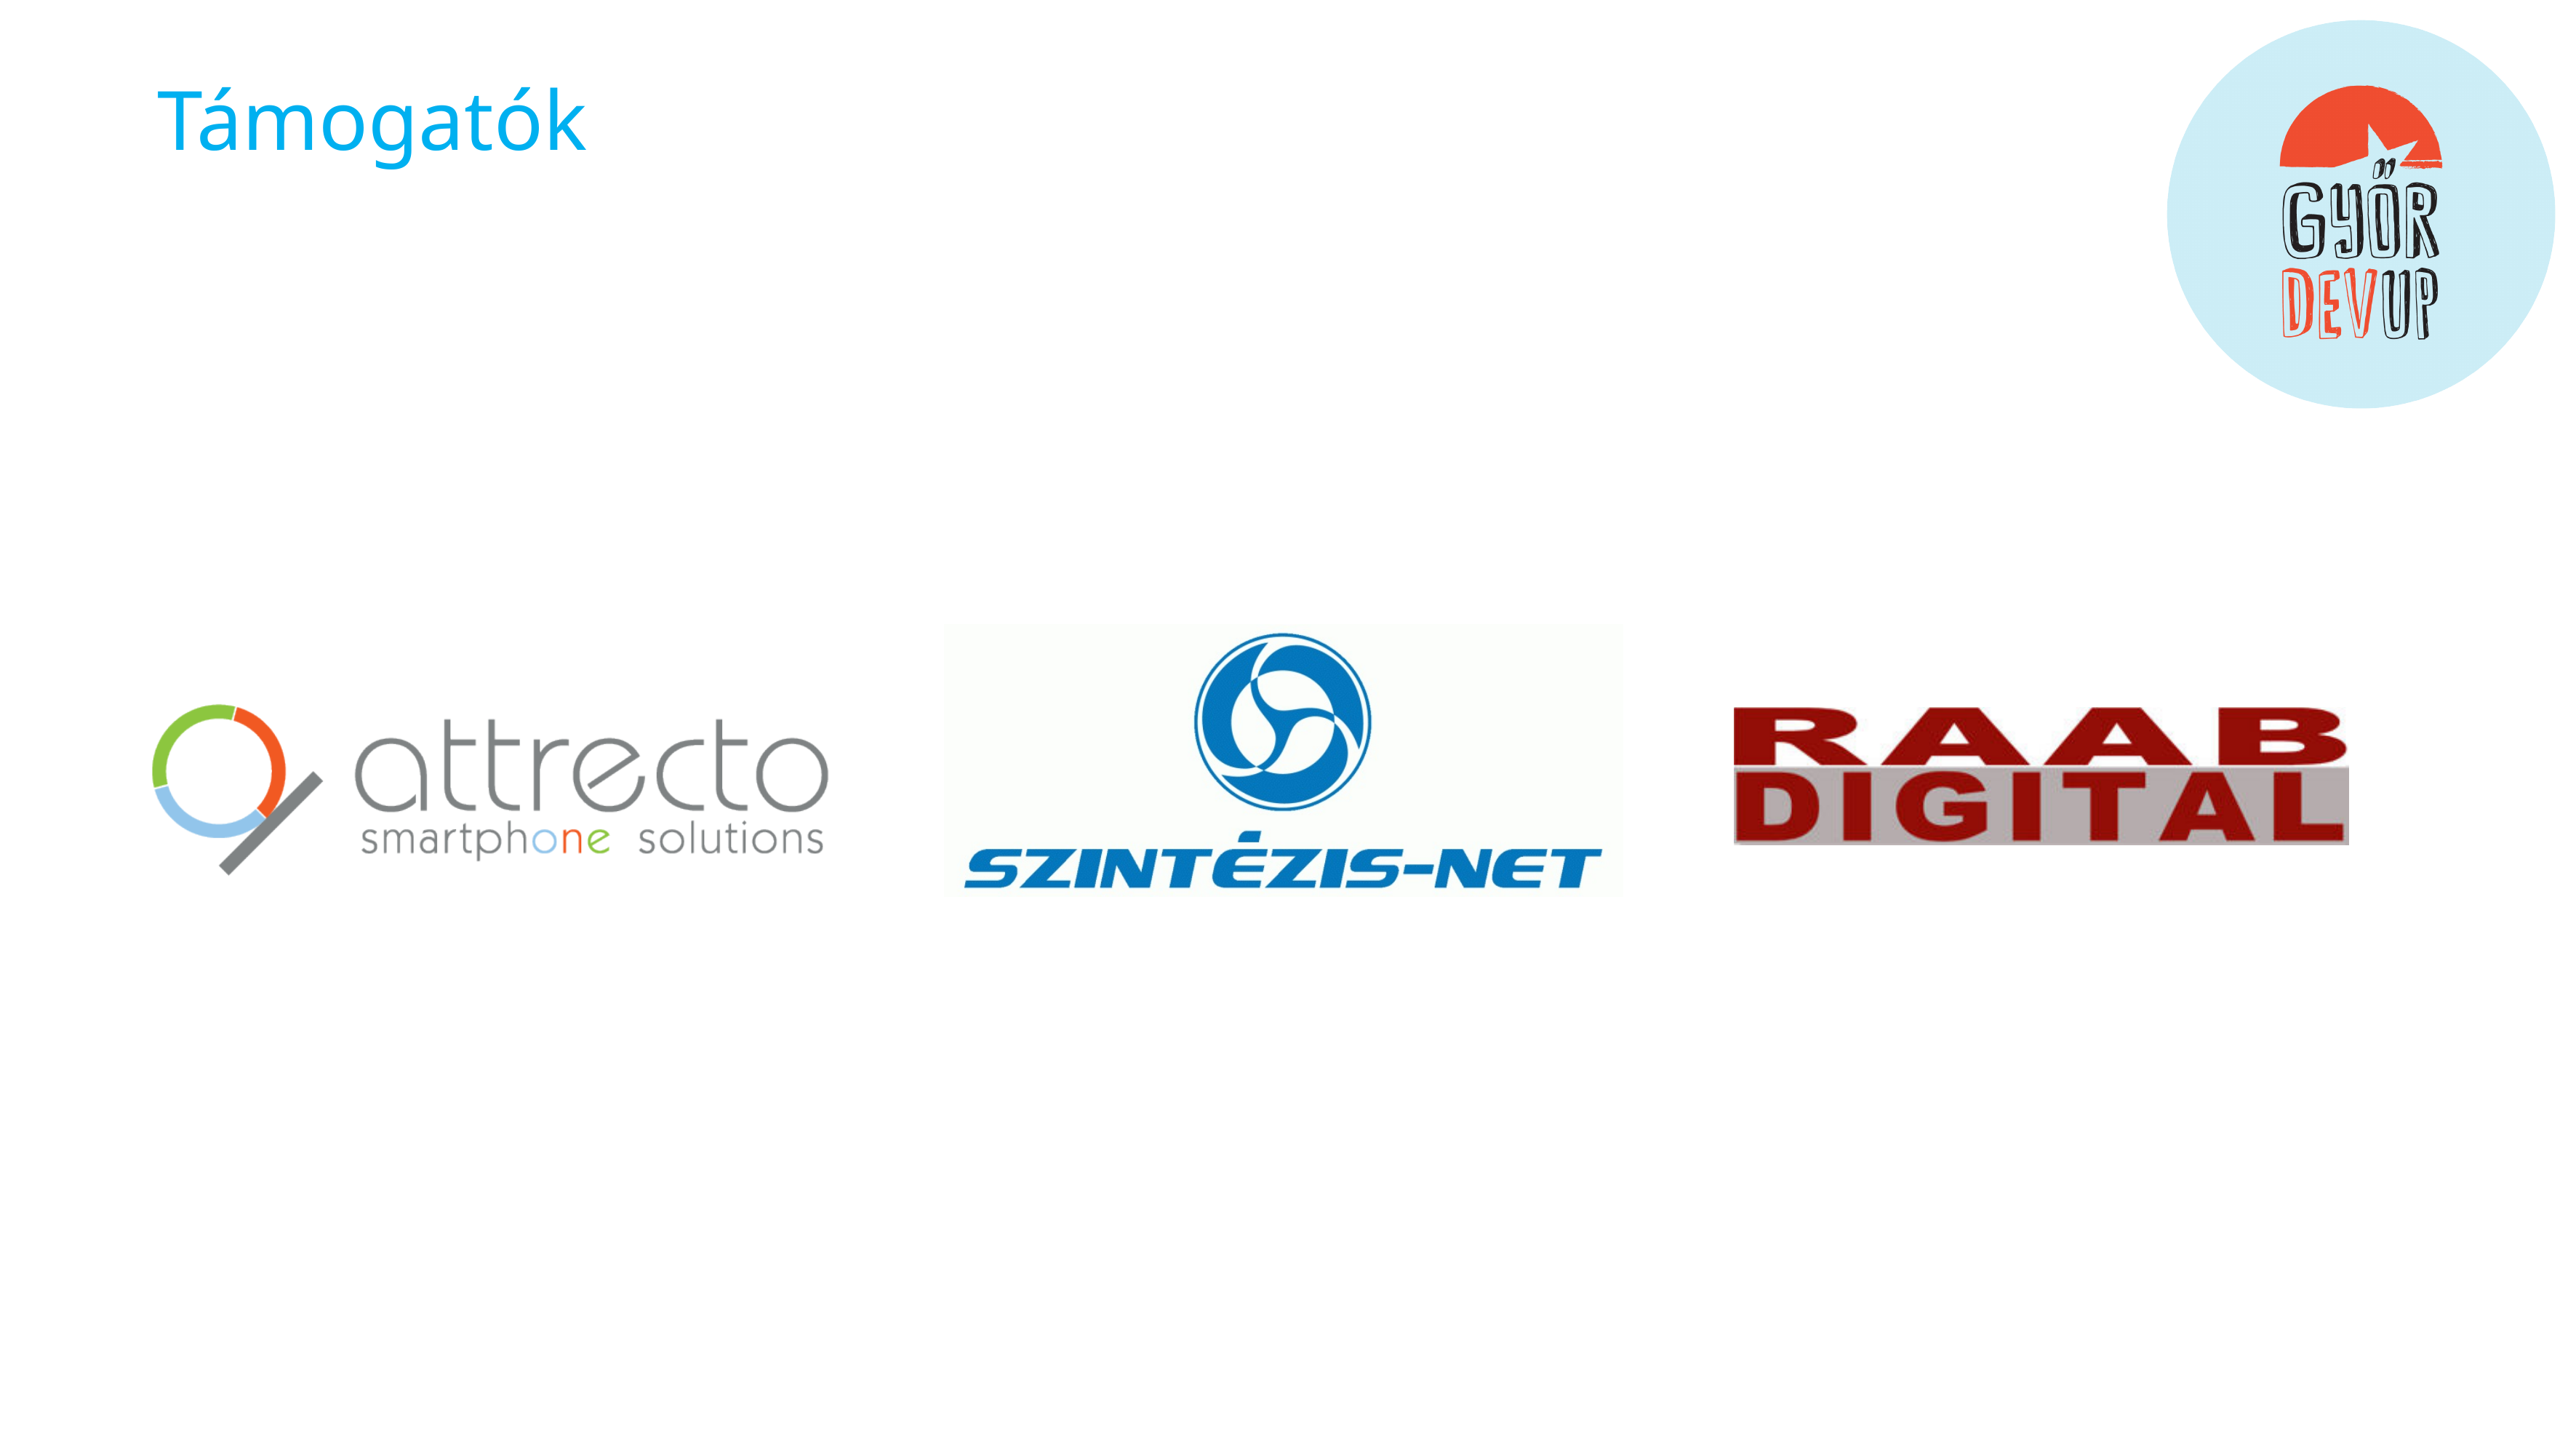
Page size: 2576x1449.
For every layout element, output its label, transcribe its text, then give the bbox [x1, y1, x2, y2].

picture [2141, 0, 2576, 433]
picture [943, 624, 1623, 897]
picture [95, 612, 900, 949]
text_box Támogatók [147, 71, 2044, 174]
picture [1734, 707, 2349, 845]
